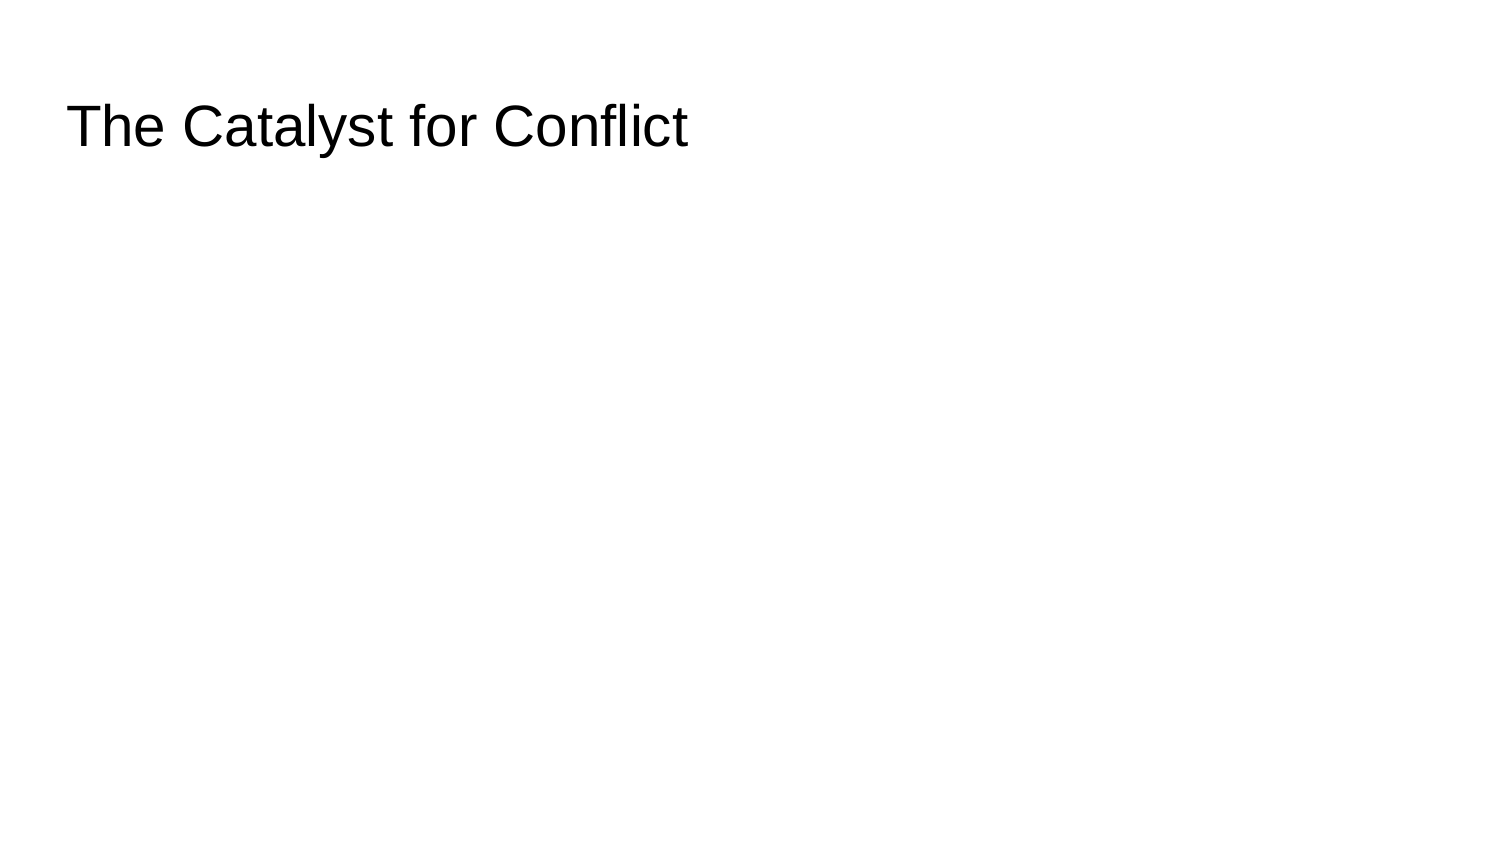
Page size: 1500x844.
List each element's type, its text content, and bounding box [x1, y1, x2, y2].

title The Catalyst for Conflict [51, 72, 1449, 167]
